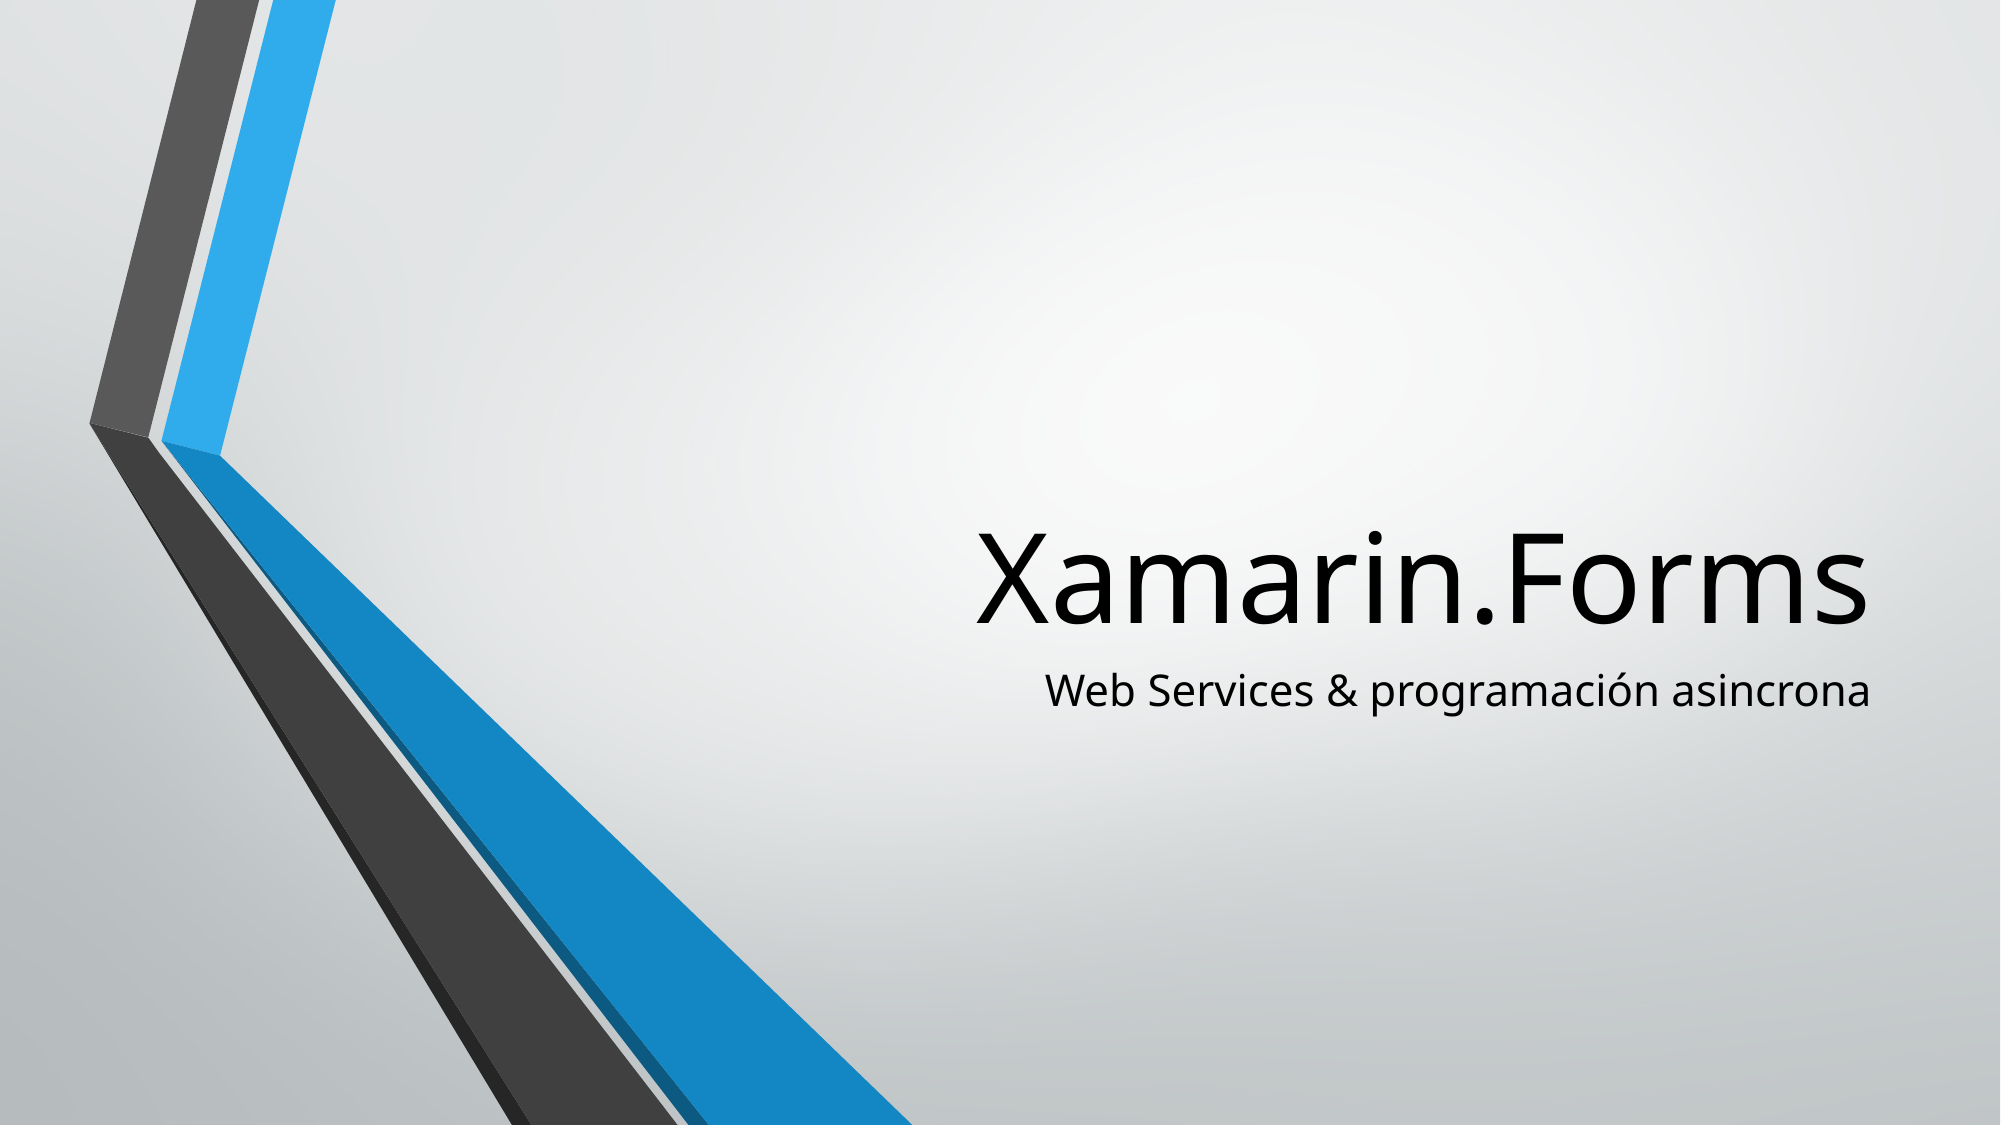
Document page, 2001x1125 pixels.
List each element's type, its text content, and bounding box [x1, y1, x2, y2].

title Xamarin.Forms [480, 226, 1887, 656]
subtitle Web Services & programación asincrona [740, 655, 1887, 884]
